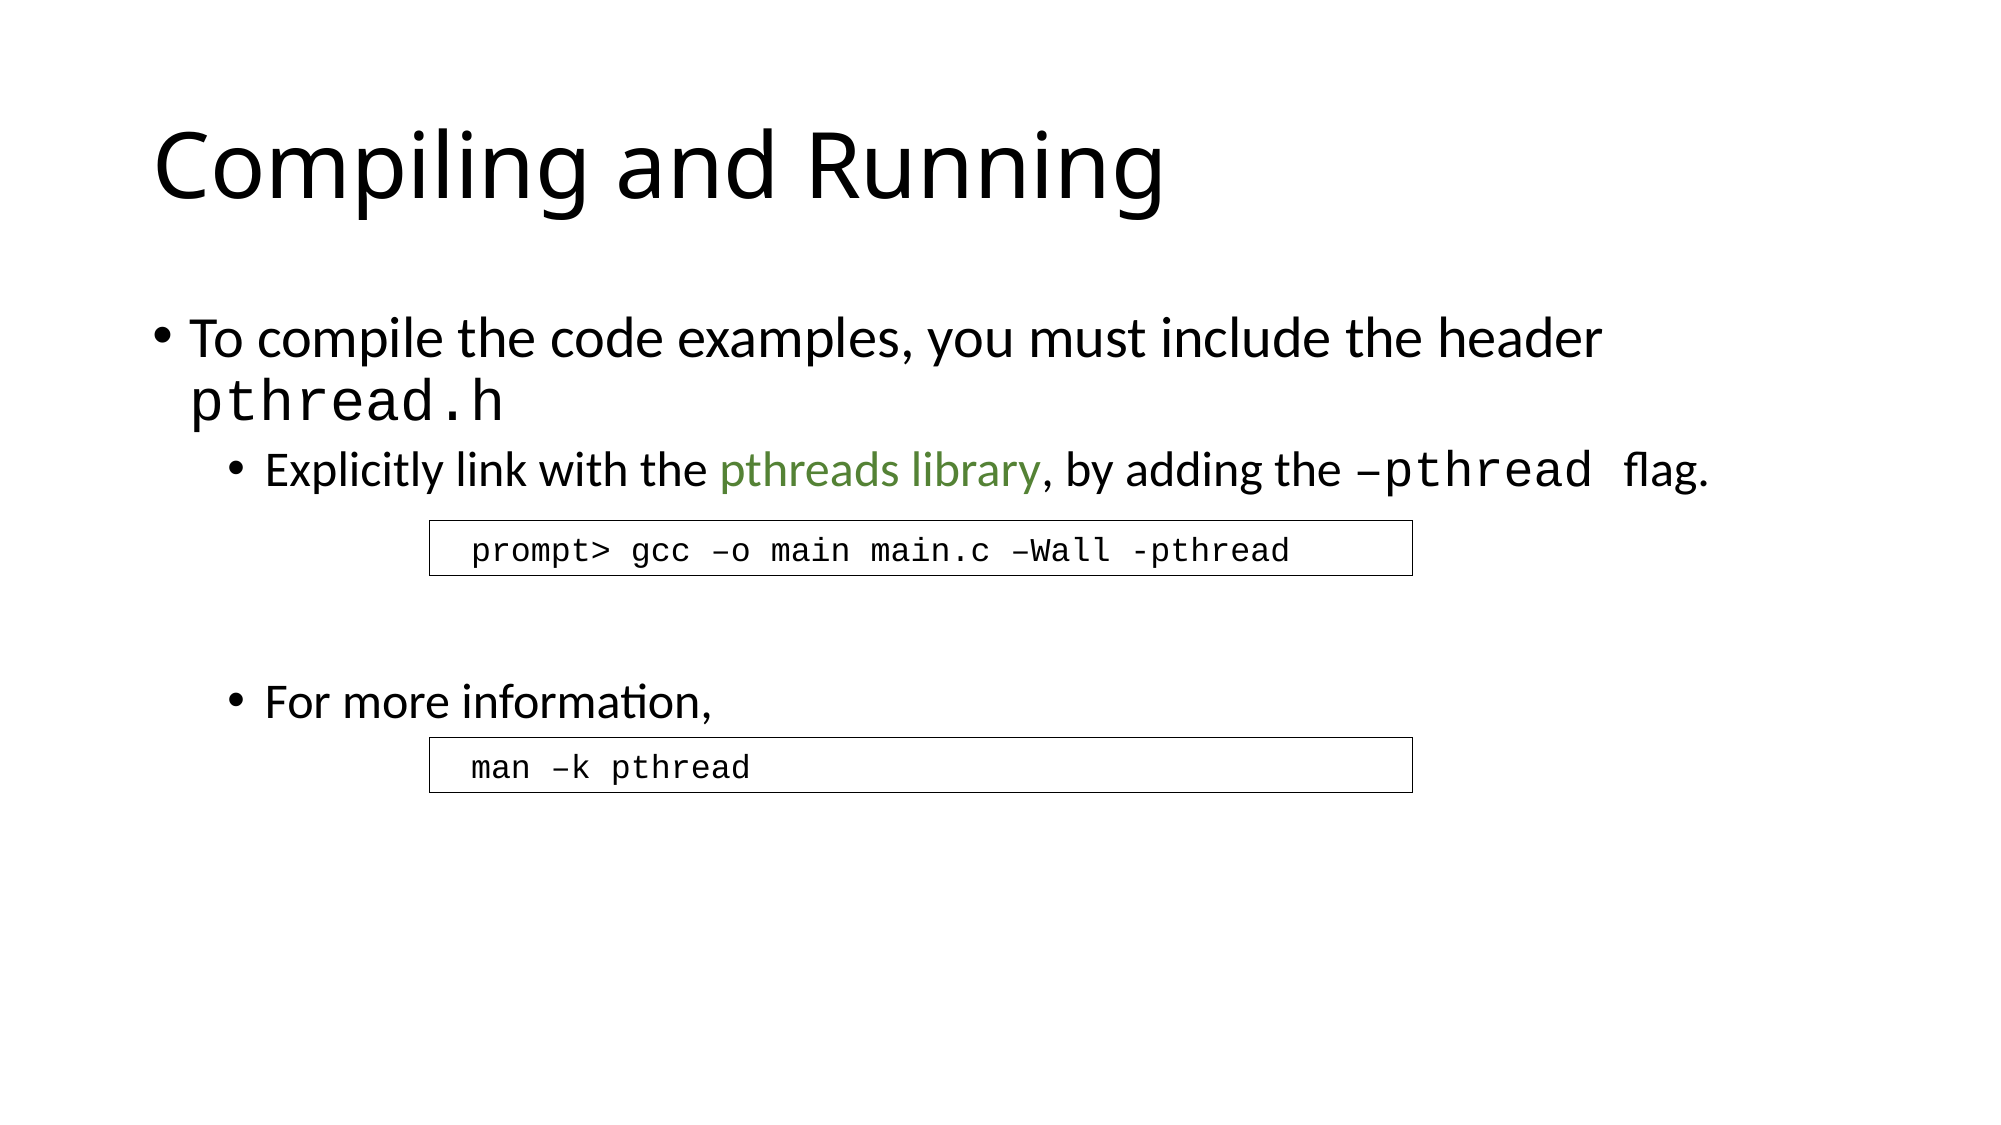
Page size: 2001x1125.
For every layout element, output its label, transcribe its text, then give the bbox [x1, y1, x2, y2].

text_box prompt> gcc –o main main.c –Wall -pthread [429, 520, 1413, 576]
text_box man –k pthread [429, 737, 1413, 793]
title Compiling and Running [137, 59, 1863, 278]
list To compile the code examples, you must include the header pthread.h Explicitly link with the pthreads library, by adding the –pthread flag. For more information, [137, 299, 1863, 1014]
